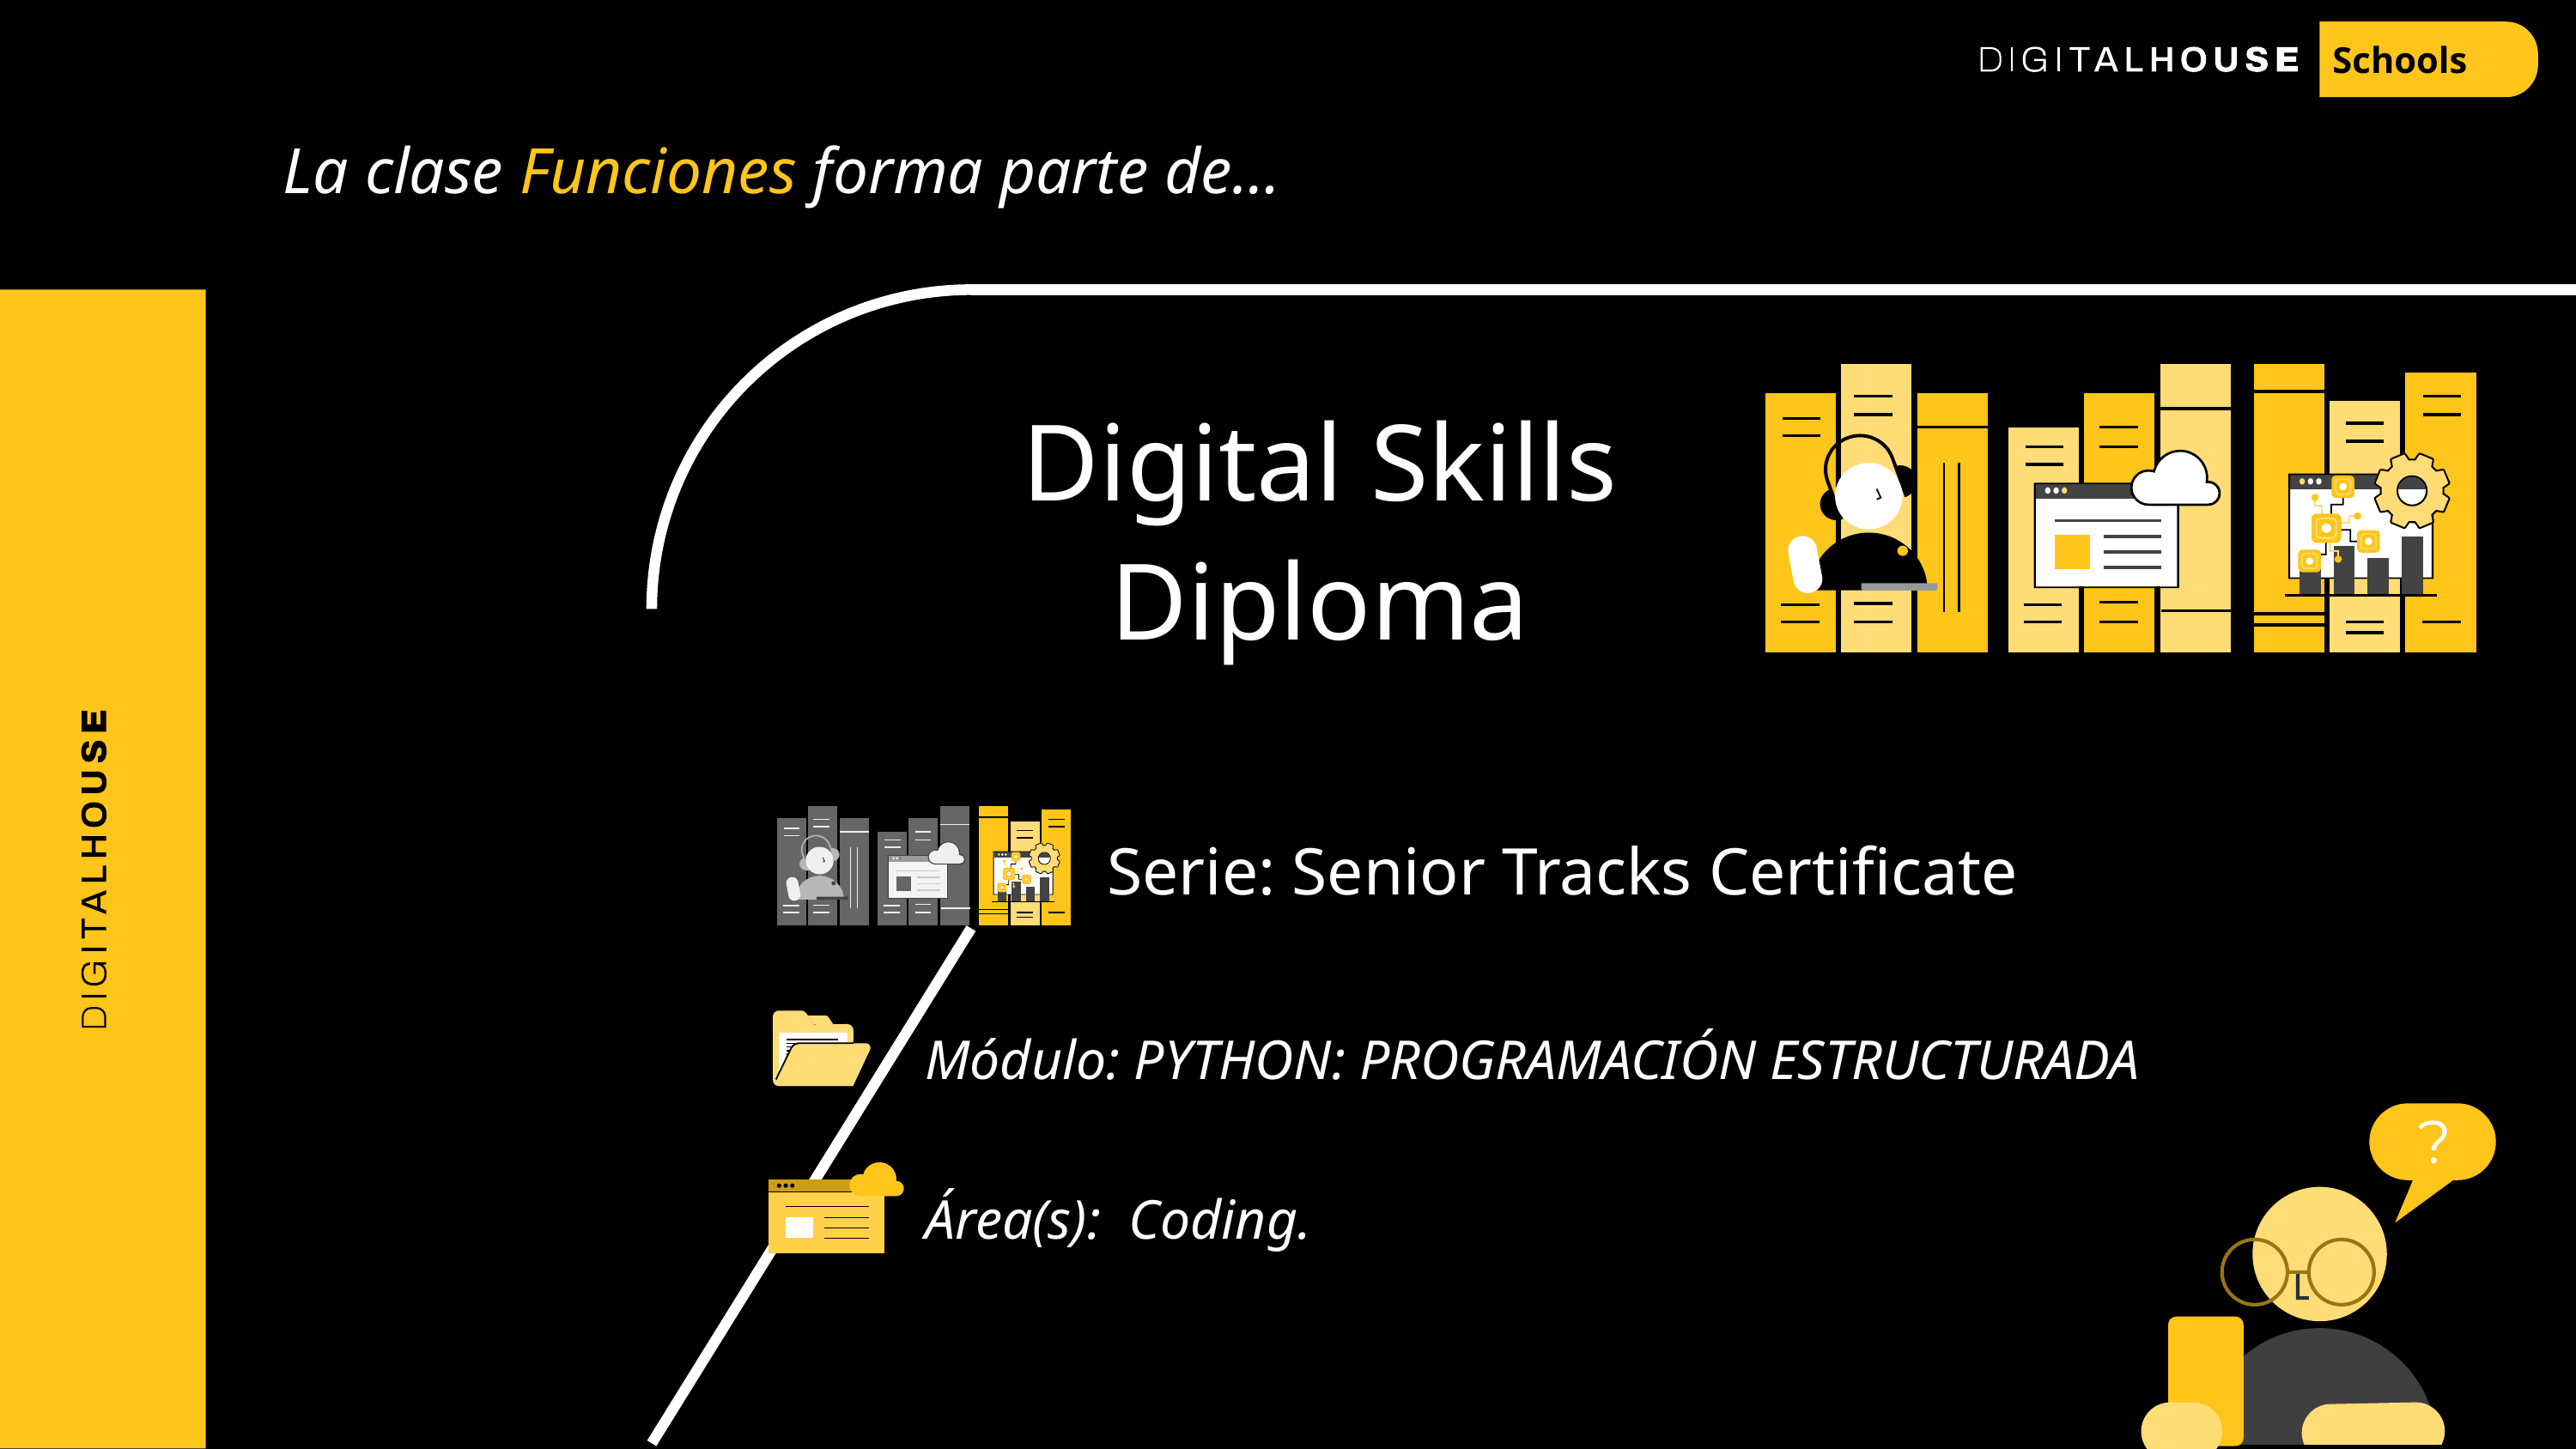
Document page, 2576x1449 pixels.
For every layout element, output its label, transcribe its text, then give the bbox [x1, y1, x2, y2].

title Digital Skills Diploma [944, 369, 1697, 566]
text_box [2141, 1103, 2496, 1449]
text_box Serie: Senior Tracks Certificate [1094, 809, 2414, 921]
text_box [768, 1161, 904, 1254]
text_box Área(s): Coding. [912, 1166, 2062, 1264]
text_box Módulo: PYTHON: PROGRAMACIÓN ESTRUCTURADA [912, 1006, 2561, 1104]
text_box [1980, 21, 2539, 98]
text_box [1744, 343, 2497, 673]
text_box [772, 1009, 872, 1087]
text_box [768, 797, 1080, 934]
text_box La clase Funciones forma parte de… [270, 110, 2561, 219]
